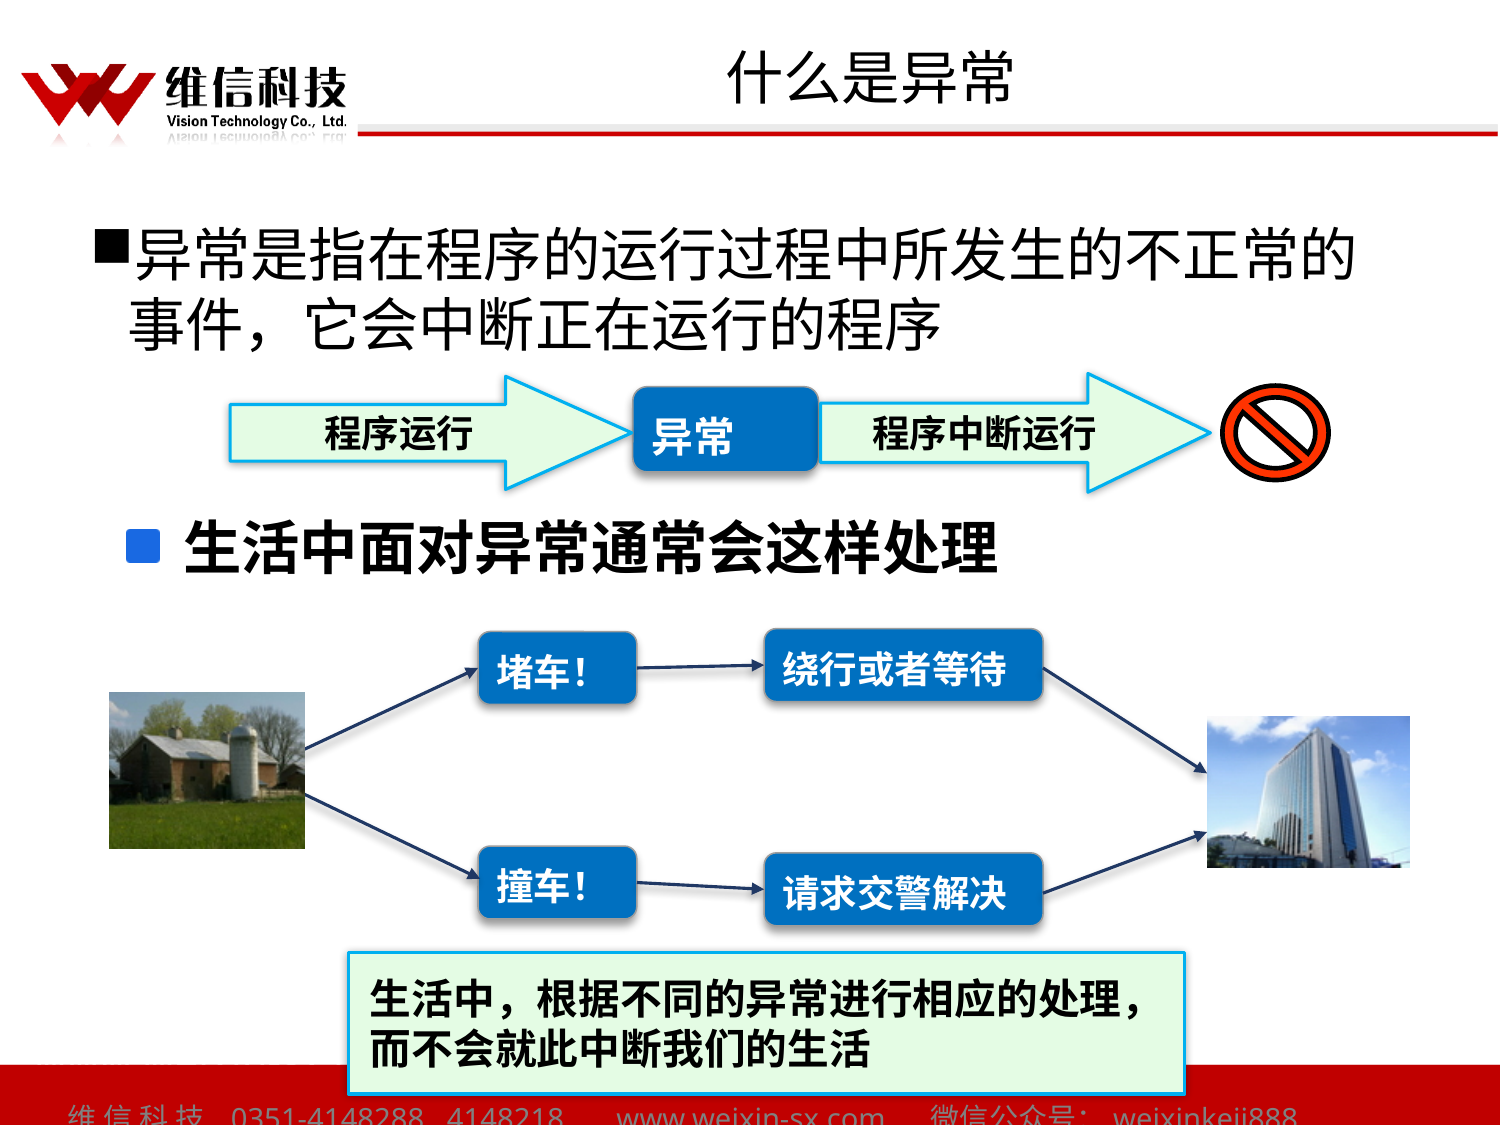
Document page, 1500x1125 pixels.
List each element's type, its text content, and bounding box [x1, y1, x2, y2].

title 什么是异常 [379, 47, 1363, 114]
text_box 生活中，根据不同的异常进行相应的处理，而不会就此中断我们的生活 [348, 952, 1185, 1094]
picture [1206, 716, 1410, 868]
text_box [1042, 831, 1207, 894]
text_box 堵车！ [478, 631, 637, 705]
picture [109, 692, 305, 849]
picture [126, 529, 160, 563]
text_box 程序中断运行 [820, 373, 1211, 493]
text_box 绕行或者等待 [764, 646, 1044, 702]
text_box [261, 773, 481, 879]
text_box 异常 [632, 386, 819, 472]
text_box 撞车！ [477, 846, 637, 920]
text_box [259, 667, 479, 771]
text_box [1222, 385, 1329, 481]
list 异常是指在程序的运行过程中所发生的不正常的事件，它会中断正在运行的程序 [75, 210, 1425, 1005]
text_box 生活中面对异常通常会这样处理 [112, 503, 1463, 646]
picture [19, 55, 352, 147]
text_box 请求交警解决 [764, 852, 1044, 926]
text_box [1042, 667, 1207, 774]
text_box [636, 882, 765, 890]
text_box 程序运行 [230, 376, 632, 490]
